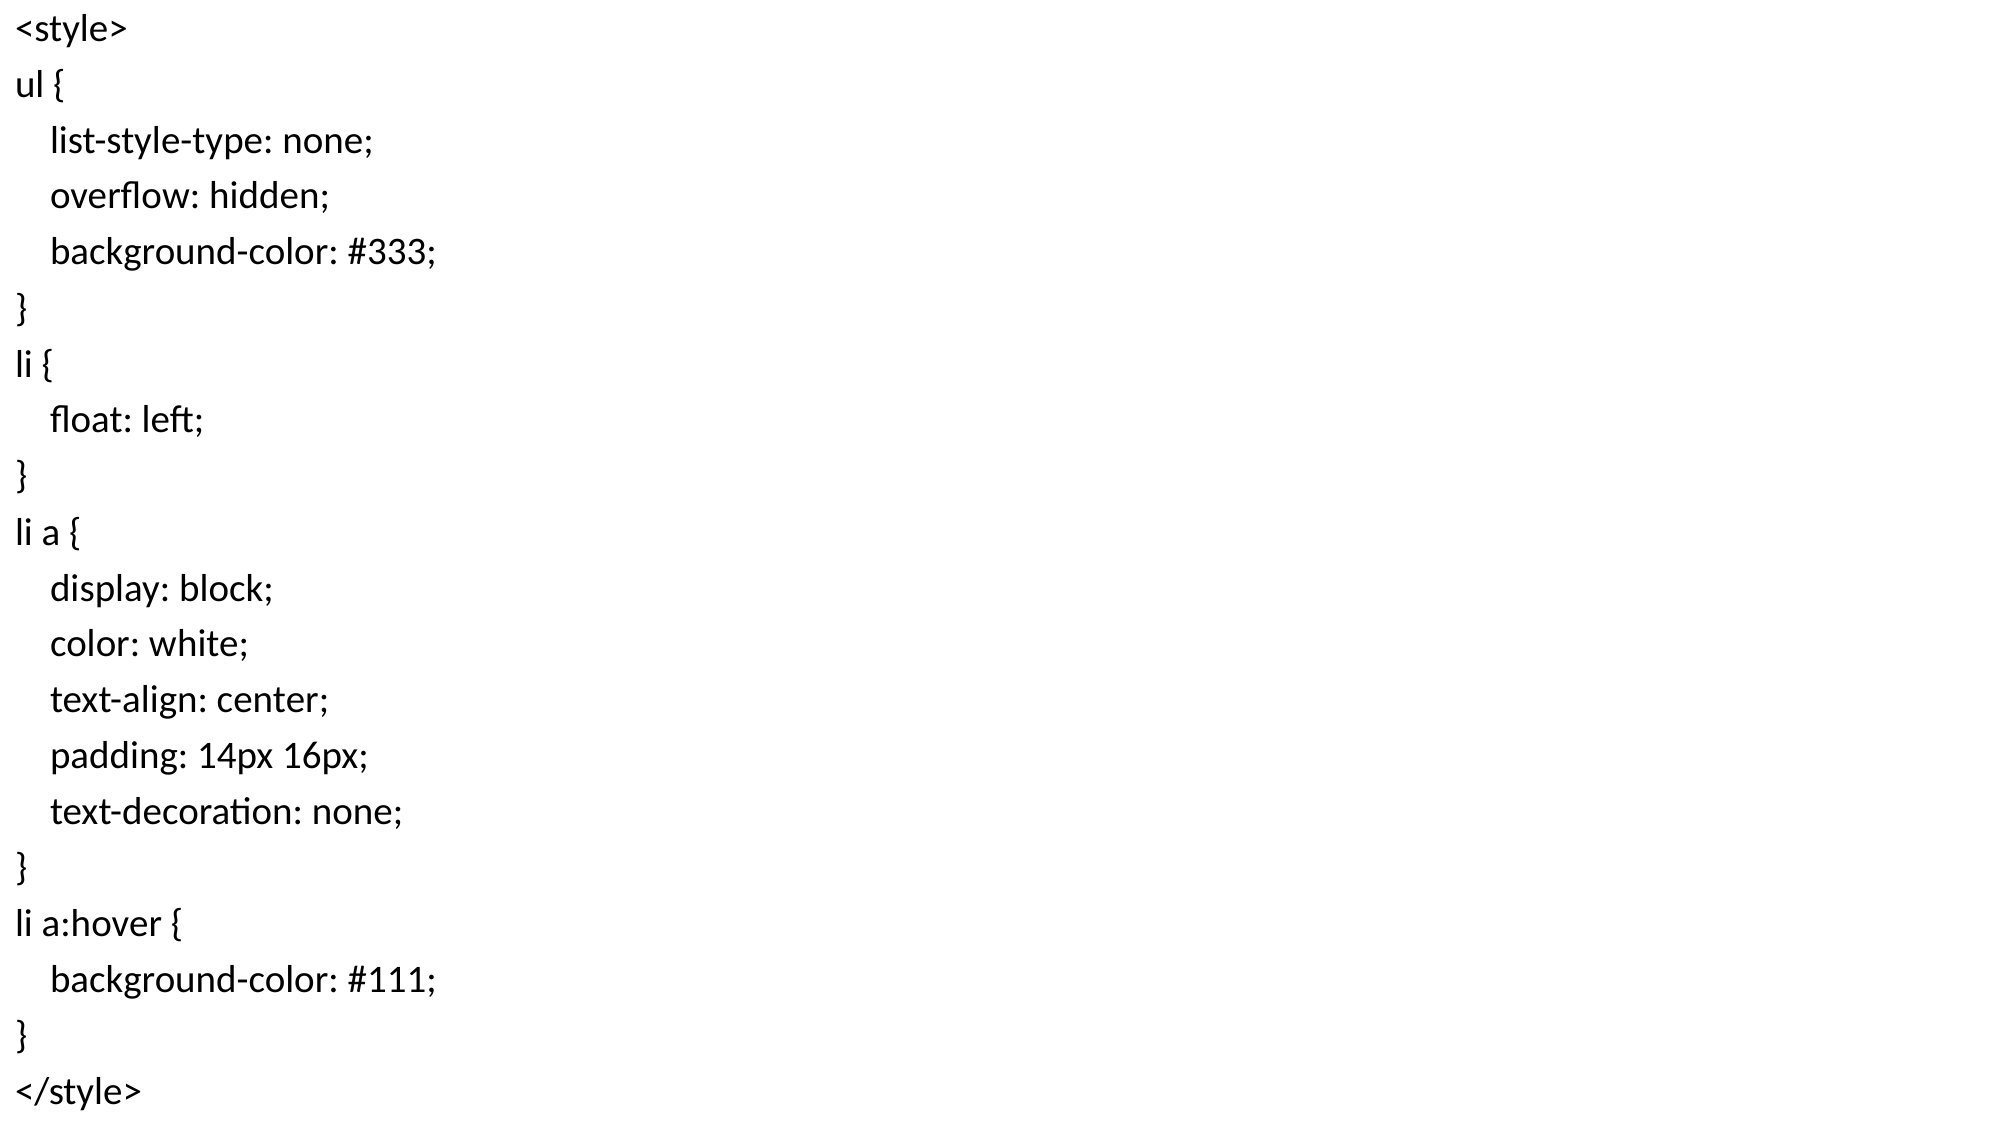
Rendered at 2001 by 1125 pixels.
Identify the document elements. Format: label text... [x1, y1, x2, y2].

list <style> ul { list-style-type: none; overflow: hidden; background-color: #333; } li { float: left; } li a { display: block; color: white; text-align: center; padding: 14px 16px; text-decoration: none; } li a:hover { background-color: #111; } </style> [0, 0, 2000, 1125]
